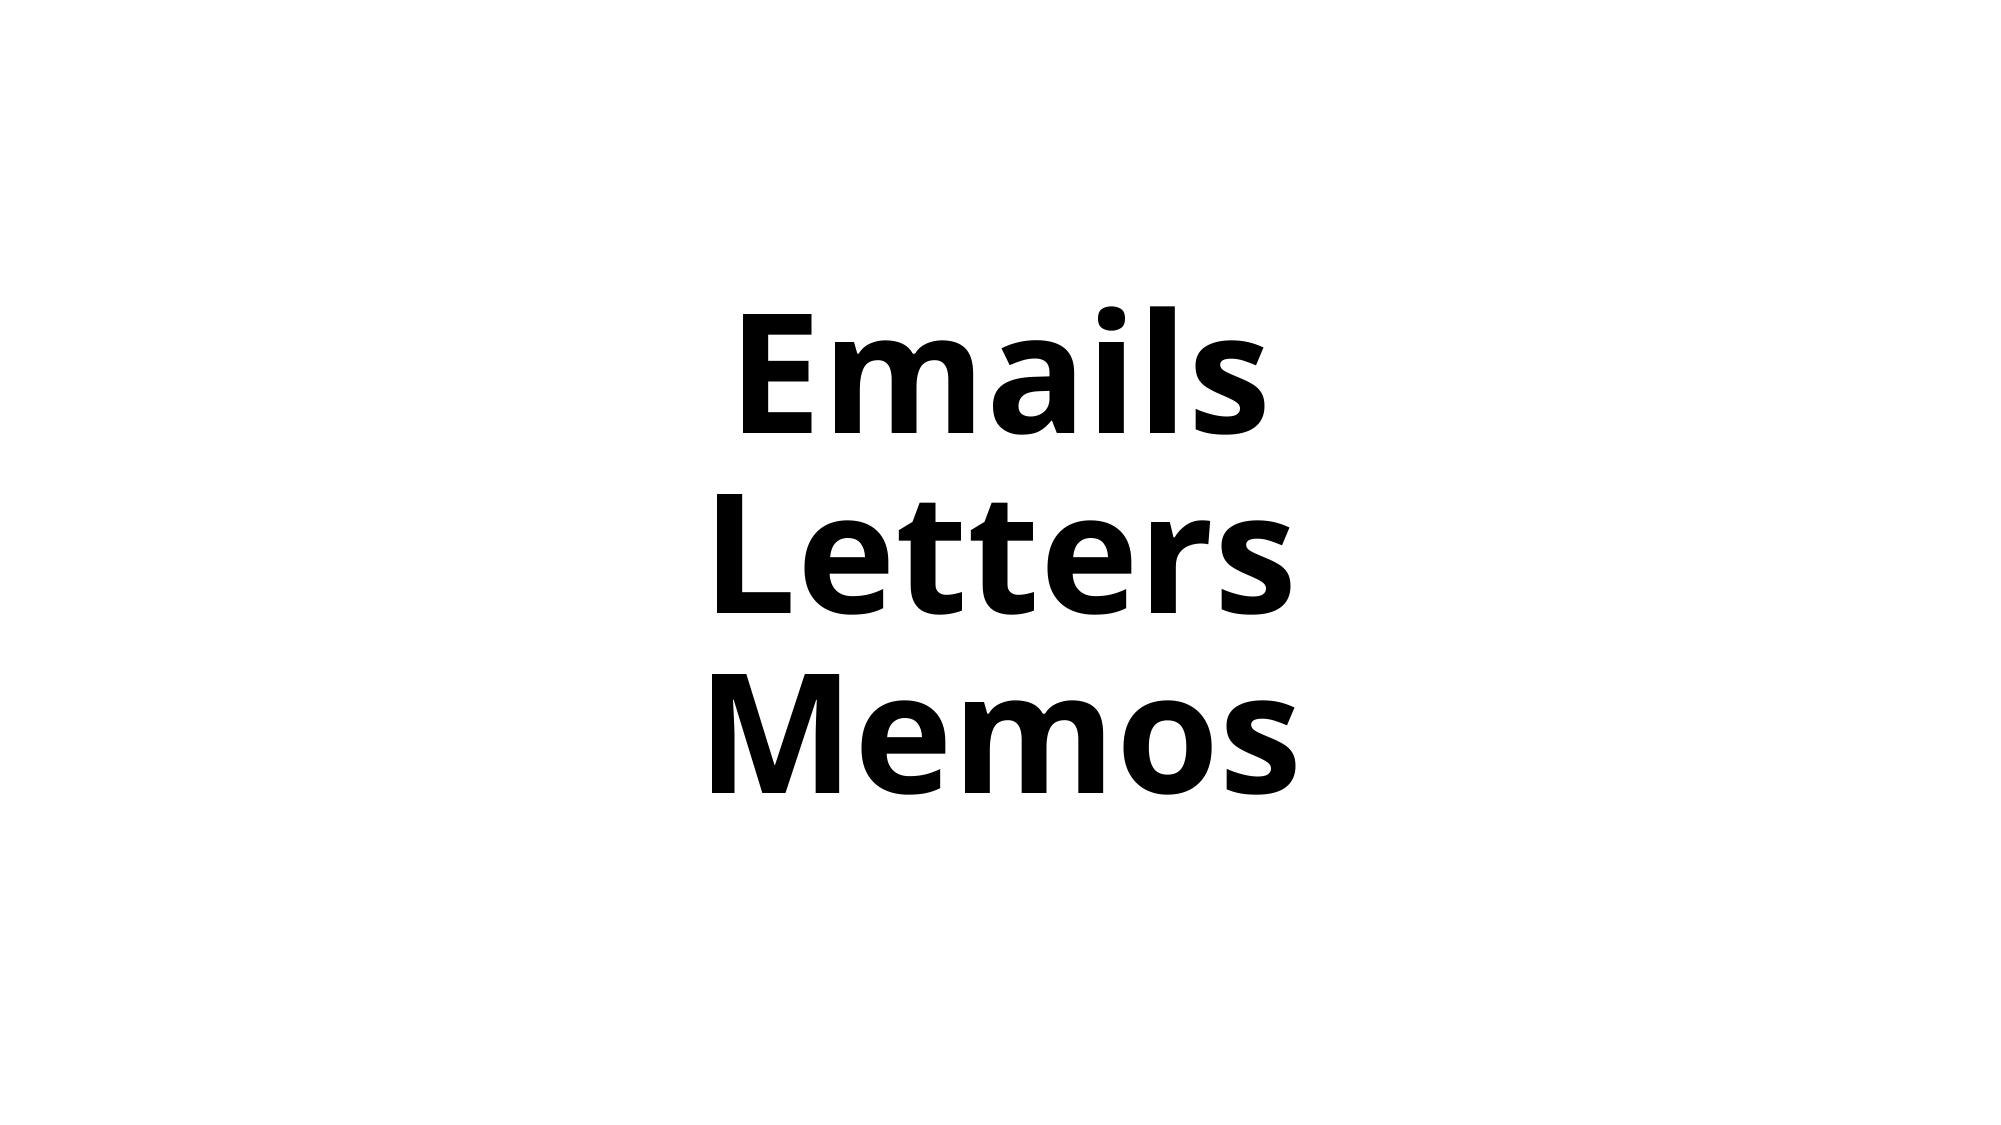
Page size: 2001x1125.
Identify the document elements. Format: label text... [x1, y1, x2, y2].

title Emails Letters Memos [249, 184, 1750, 590]
subtitle [249, 590, 1750, 863]
